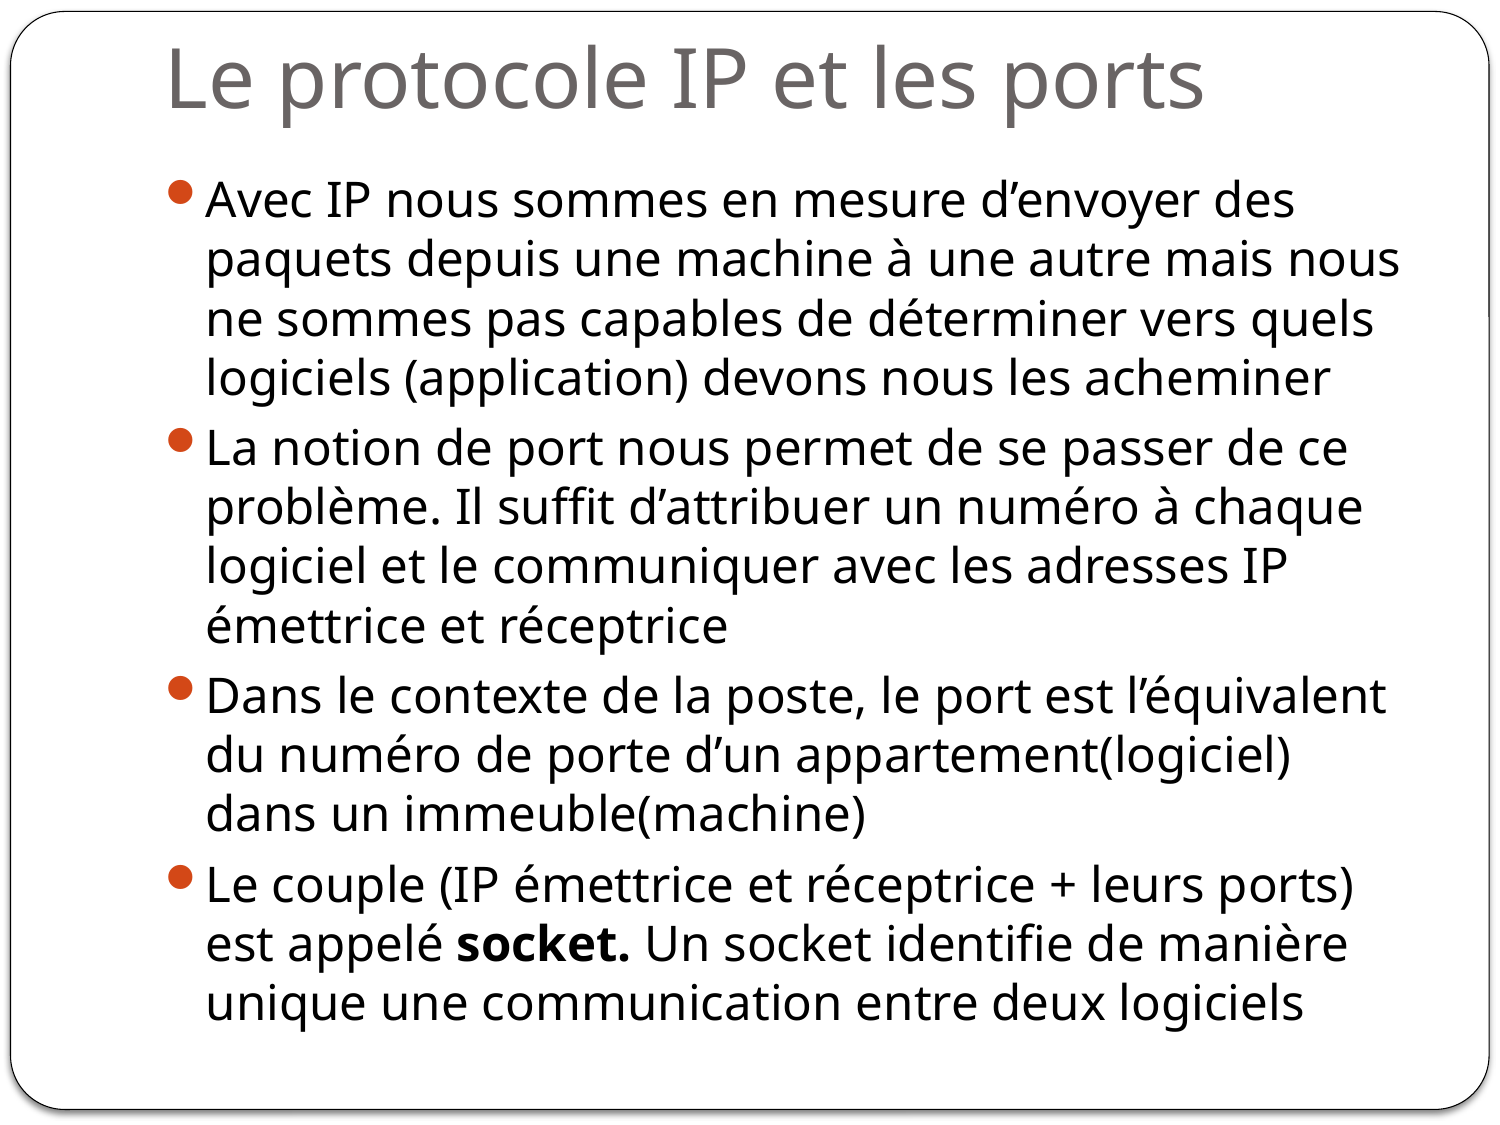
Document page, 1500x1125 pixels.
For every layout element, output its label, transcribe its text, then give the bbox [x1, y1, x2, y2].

list Avec IP nous sommes en mesure d’envoyer des paquets depuis une machine à une autre mais nous ne sommes pas capables de déterminer vers quels logiciels (application) devons nous les acheminer La notion de port nous permet de se passer de ce problème. Il suffit d’attribuer un numéro à chaque logiciel et le communiquer avec les adresses IP émettrice et réceptrice Dans le contexte de la poste, le port est l’équivalent du numéro de porte d’un appartement(logiciel) dans un immeuble(machine) Le couple (IP émettrice et réceptrice + leurs ports) est appelé socket. Un socket identifie de manière unique une communication entre deux logiciels [150, 160, 1425, 1059]
title Le protocole IP et les ports [150, 9, 1425, 141]
